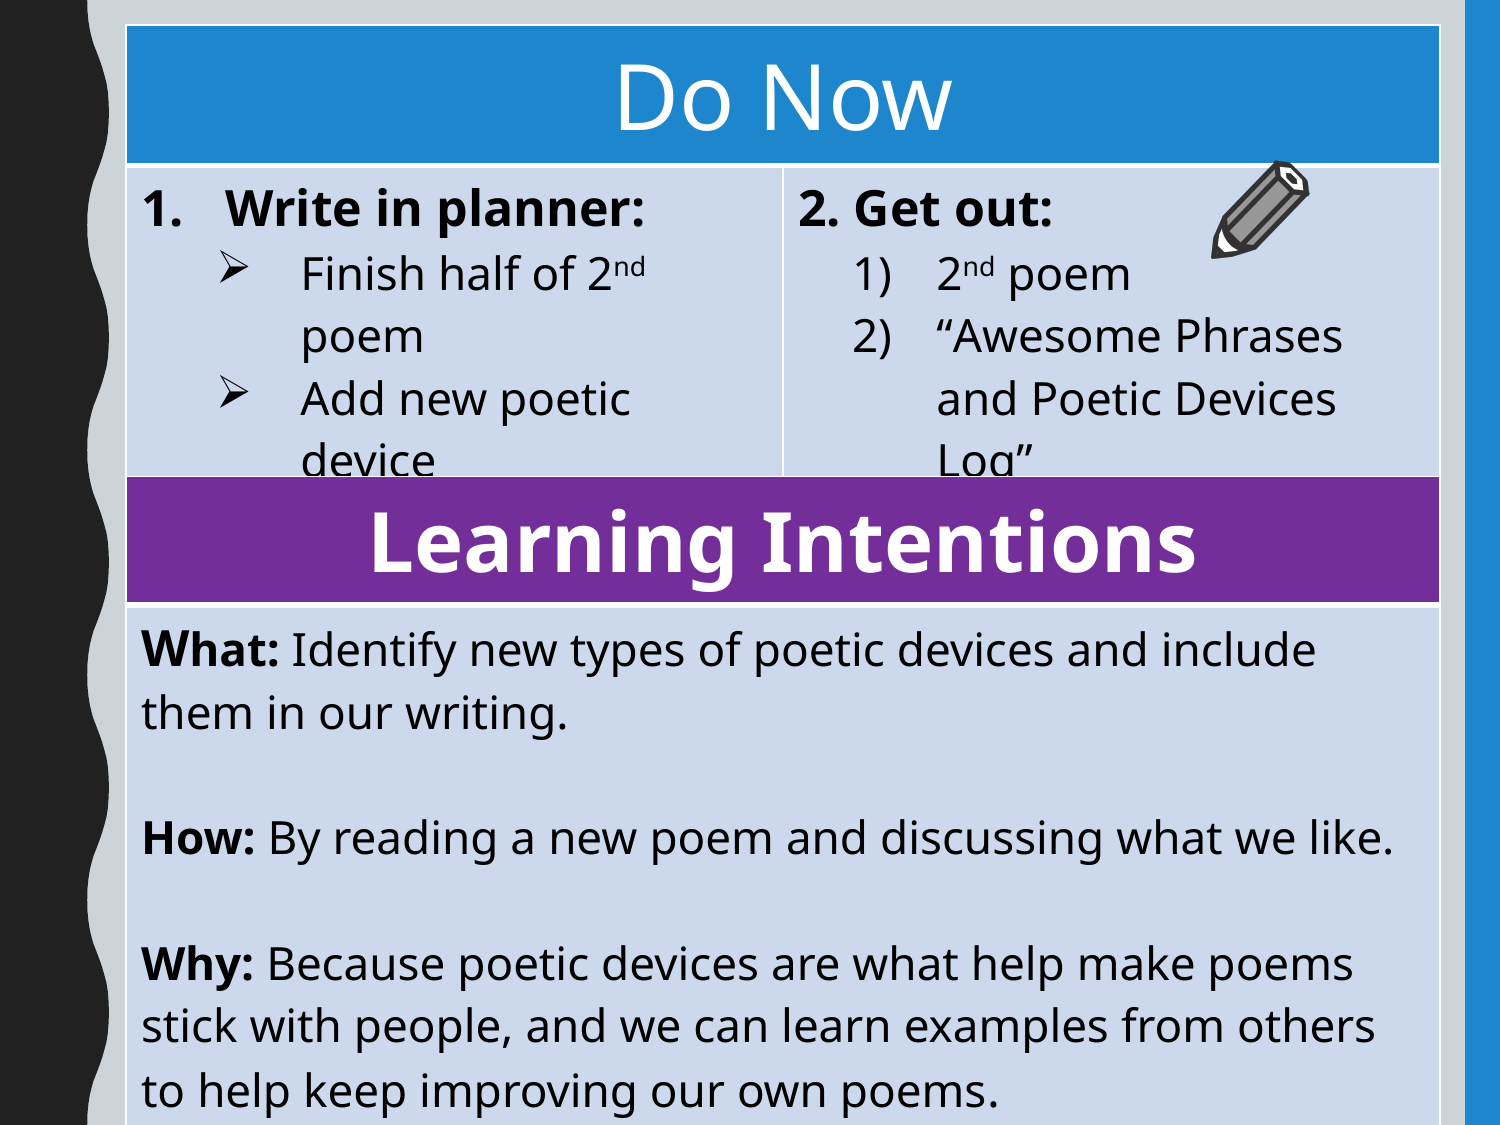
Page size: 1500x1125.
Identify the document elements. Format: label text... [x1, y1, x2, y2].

table_cell Write in planner: Finish half of 2nd poem Add new poetic device [127, 168, 782, 476]
table_cell What: Identify new types of poetic devices and include them in our writing. How: By reading a new poem and discussing what we like. Why: Because poetic devices are what help make poems stick with people, and we can learn examples from others to help keep improving our own poems. [127, 608, 1439, 1125]
table_header Learning Intentions [127, 477, 1439, 602]
table_cell 2. Get out: 2nd poem “Awesome Phrases and Poetic Devices Log” [784, 168, 1439, 476]
picture [1211, 160, 1310, 259]
table_header Do Now [127, 26, 1439, 163]
